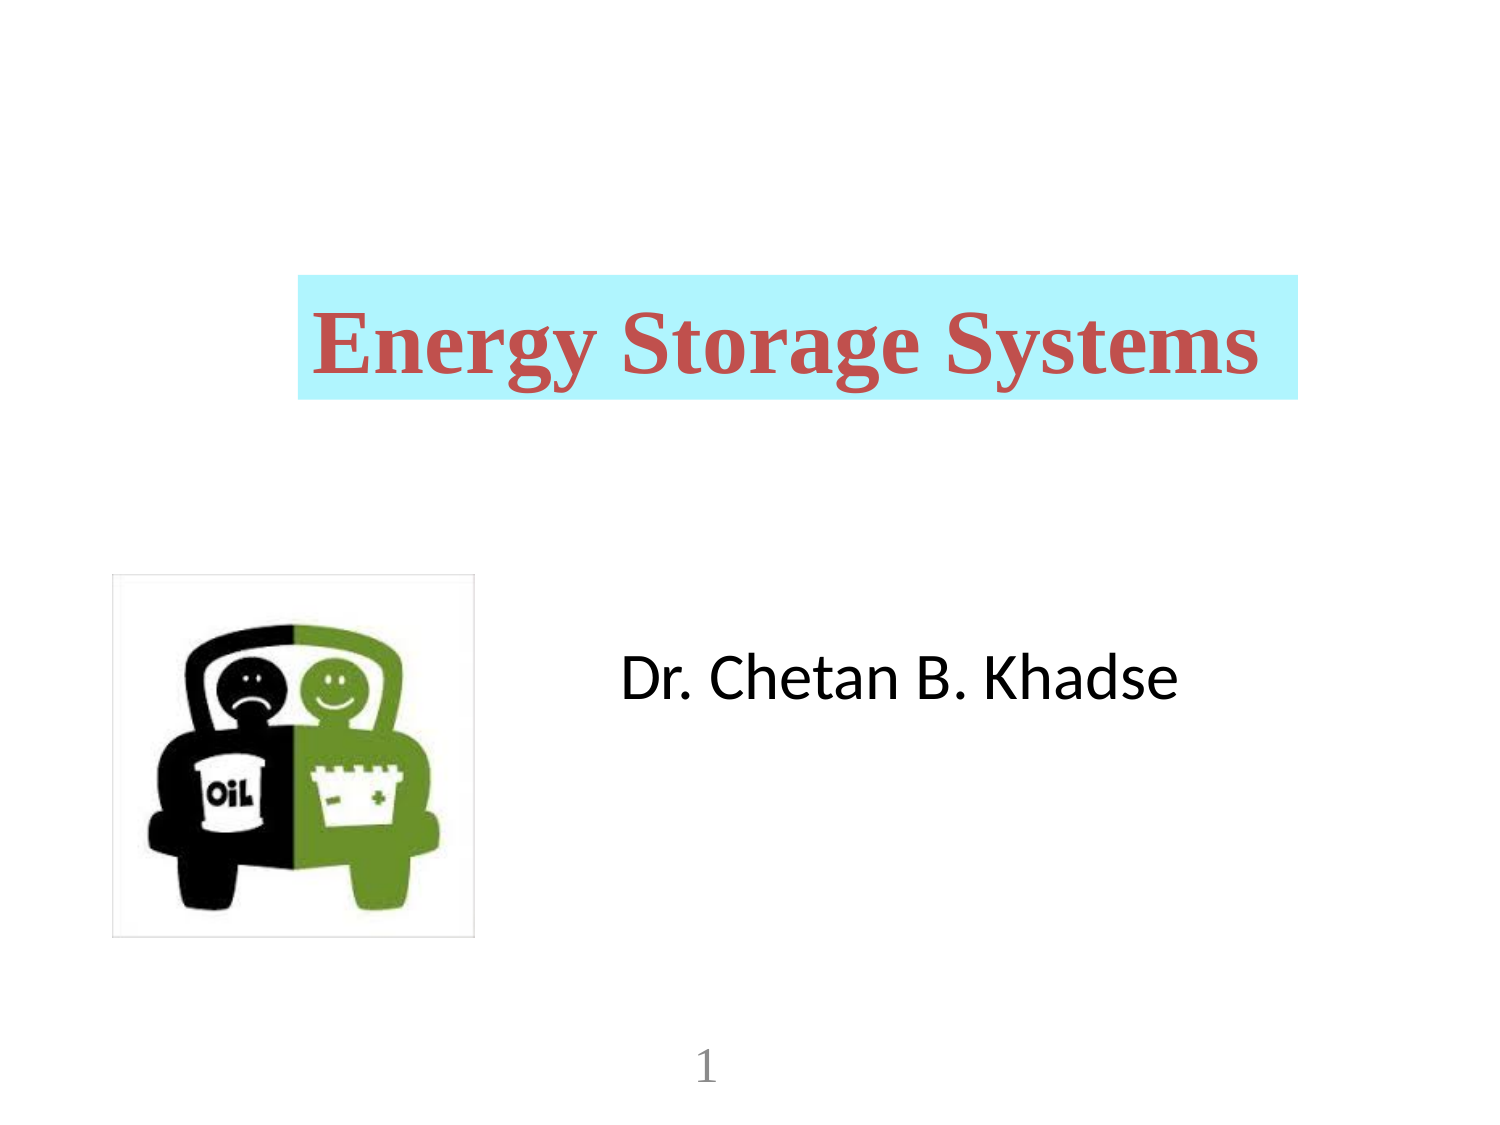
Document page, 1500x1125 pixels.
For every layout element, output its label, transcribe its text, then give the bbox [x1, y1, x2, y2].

subtitle Dr. Chetan B. Khadse [479, 624, 1425, 913]
picture [112, 574, 476, 938]
text_box Energy Storage Systems [297, 274, 1298, 400]
slide_number 1 [549, 1025, 863, 1100]
